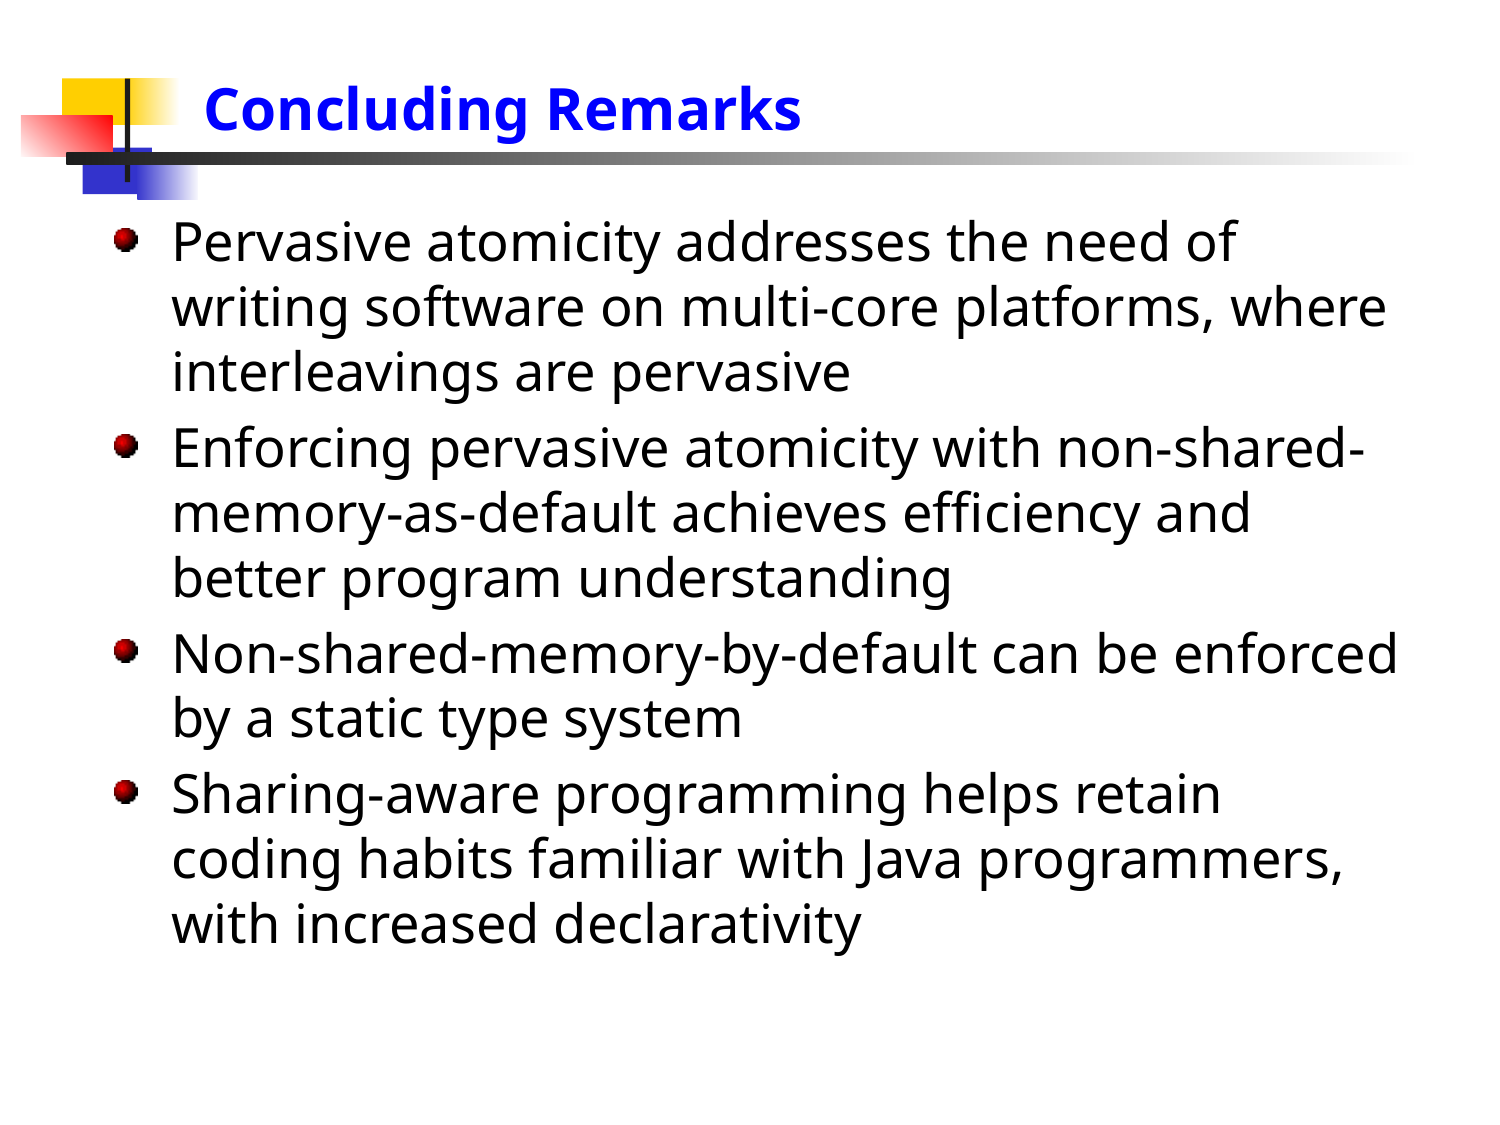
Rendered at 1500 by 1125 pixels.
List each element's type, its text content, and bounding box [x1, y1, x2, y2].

title Concluding Remarks [188, 37, 1468, 151]
picture [114, 434, 138, 458]
picture [114, 780, 138, 804]
picture [114, 228, 138, 252]
text_box Pervasive atomicity addresses the need of writing software on multi-core platforms, where interleavings are pervasive Enforcing pervasive atomicity with non-shared-memory-as-default achieves efficiency and better program understanding Non-shared-memory-by-default can be enforced by a static type system Sharing-aware programming helps retain coding habits familiar with Java programmers, with increased declarativity [99, 200, 1425, 613]
picture [114, 639, 138, 663]
